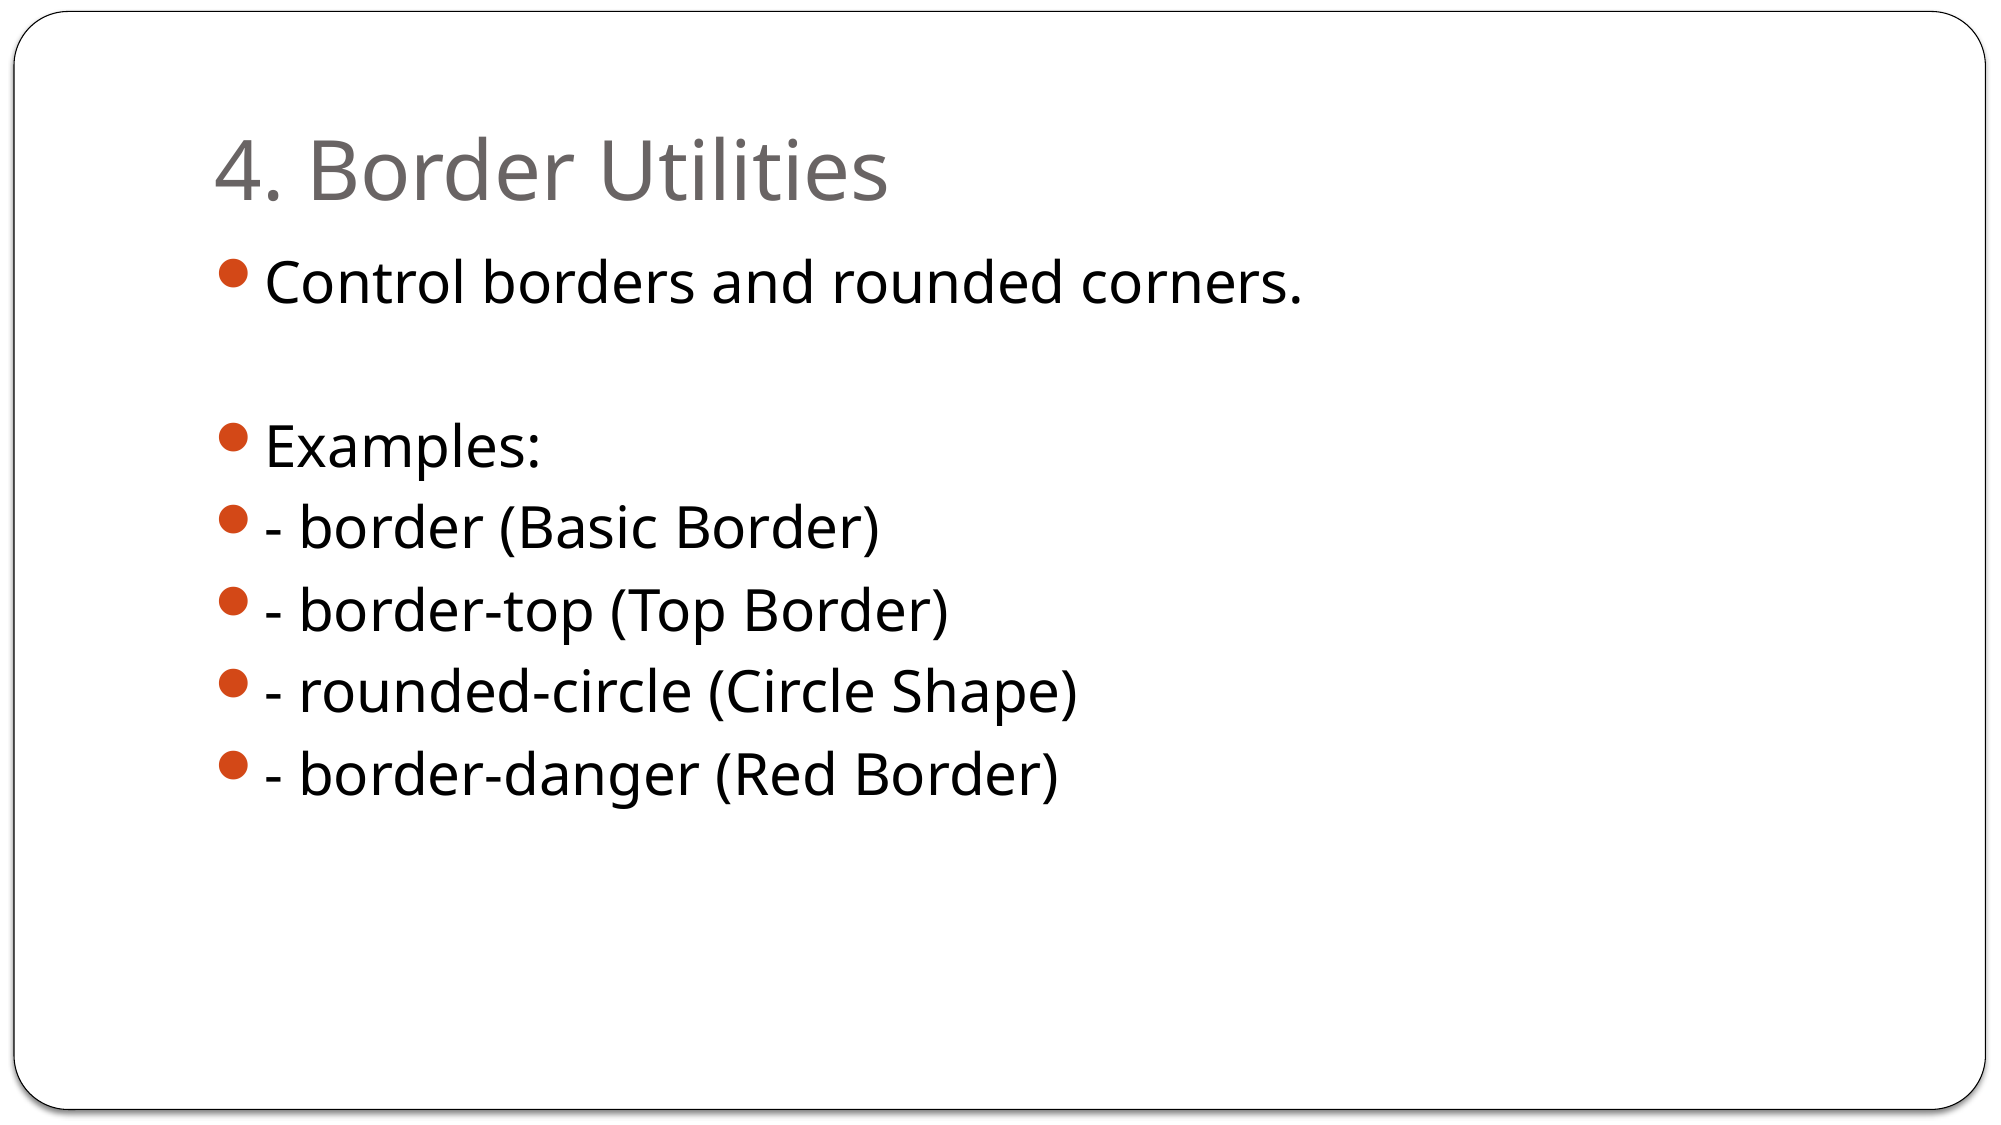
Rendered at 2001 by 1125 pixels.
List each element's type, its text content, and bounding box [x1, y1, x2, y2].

title 4. Border Utilities [200, 45, 1900, 233]
list Control borders and rounded corners. Examples: - border (Basic Border) - border-top (Top Border) - rounded-circle (Circle Shape) - border-danger (Red Border) [200, 237, 1900, 988]
